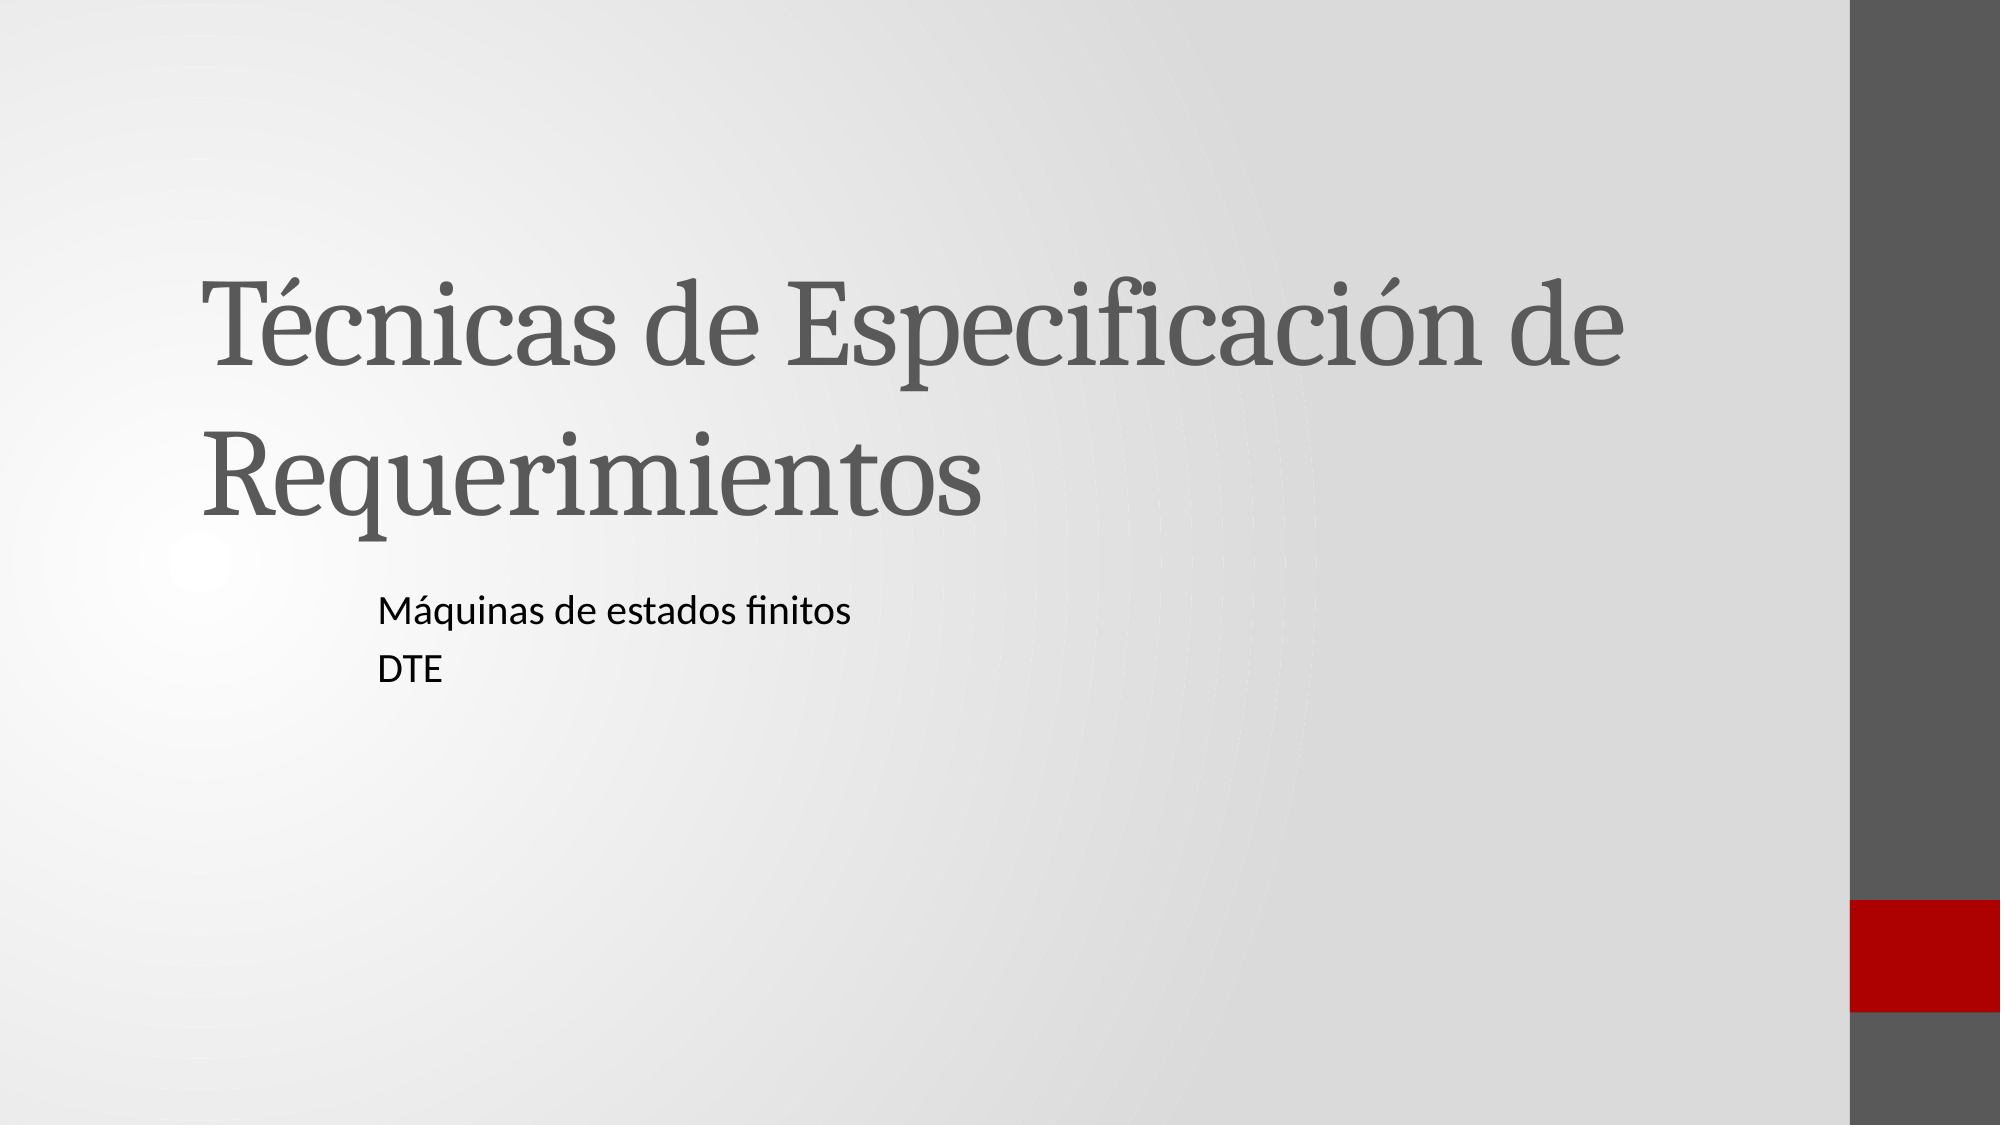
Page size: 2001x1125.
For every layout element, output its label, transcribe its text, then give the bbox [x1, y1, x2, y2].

title Técnicas de Especificación de Requerimientos [185, 231, 1650, 548]
subtitle Máquinas de estados finitos DTE [362, 575, 1650, 863]
